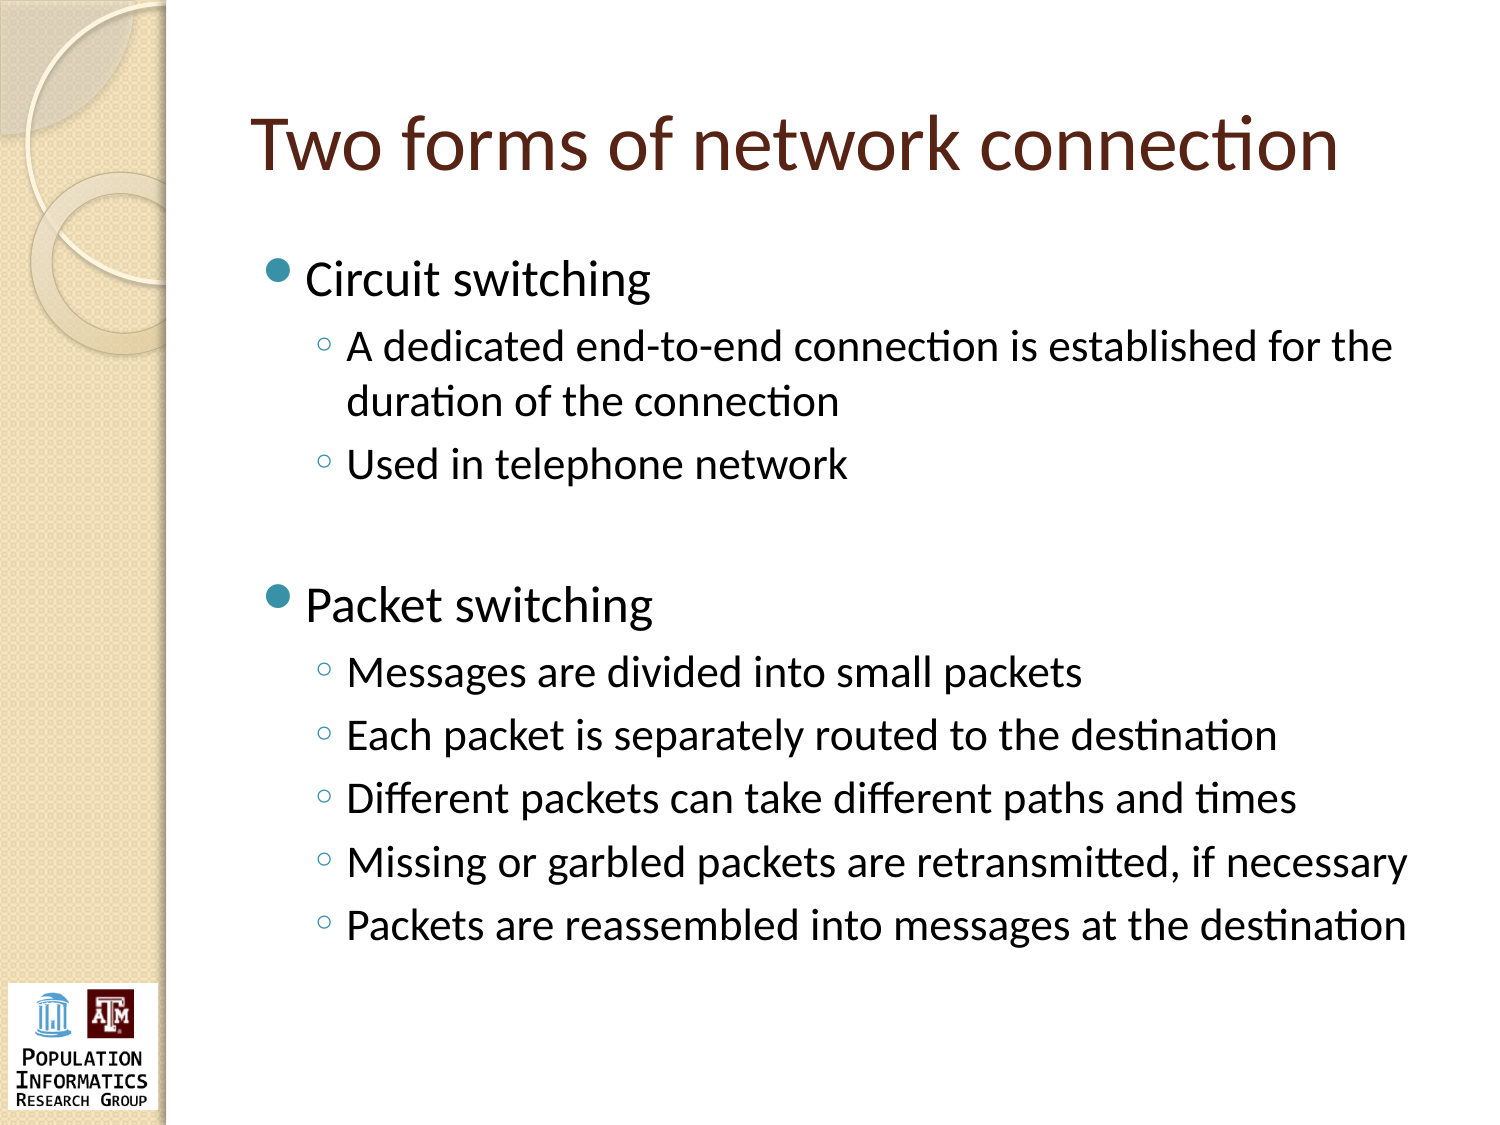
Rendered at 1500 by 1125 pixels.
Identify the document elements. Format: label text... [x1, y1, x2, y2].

list Circuit switching A dedicated end-to-end connection is established for the duration of the connection Used in telephone network Packet switching Messages are divided into small packets Each packet is separately routed to the destination Different packets can take different paths and times Missing or garbled packets are retransmitted, if necessary Packets are reassembled into messages at the destination [235, 237, 1466, 1025]
picture [8, 983, 158, 1110]
title Two forms of network connection [235, 45, 1466, 233]
